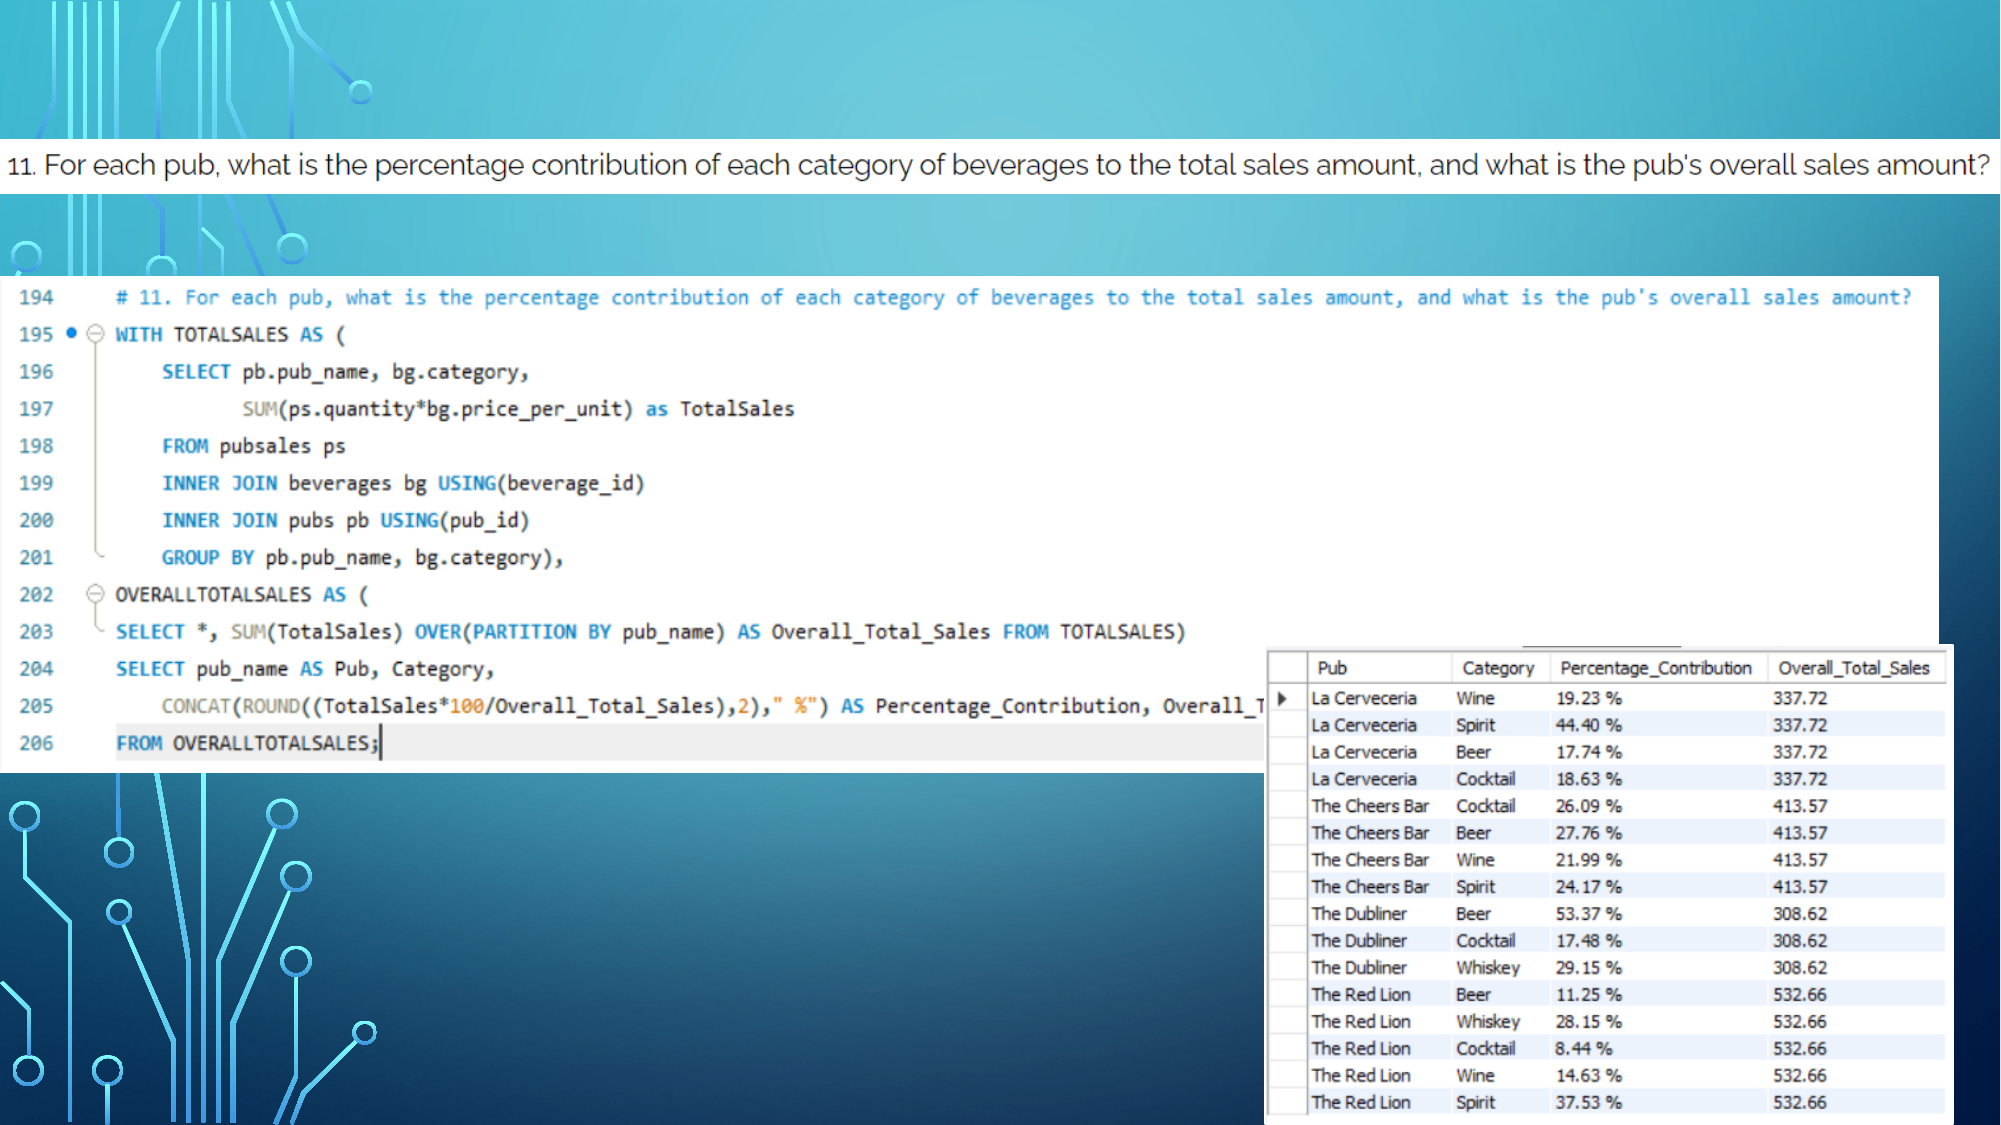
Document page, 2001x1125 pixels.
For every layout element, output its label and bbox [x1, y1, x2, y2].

picture [0, 277, 1952, 1123]
picture [0, 139, 2000, 194]
